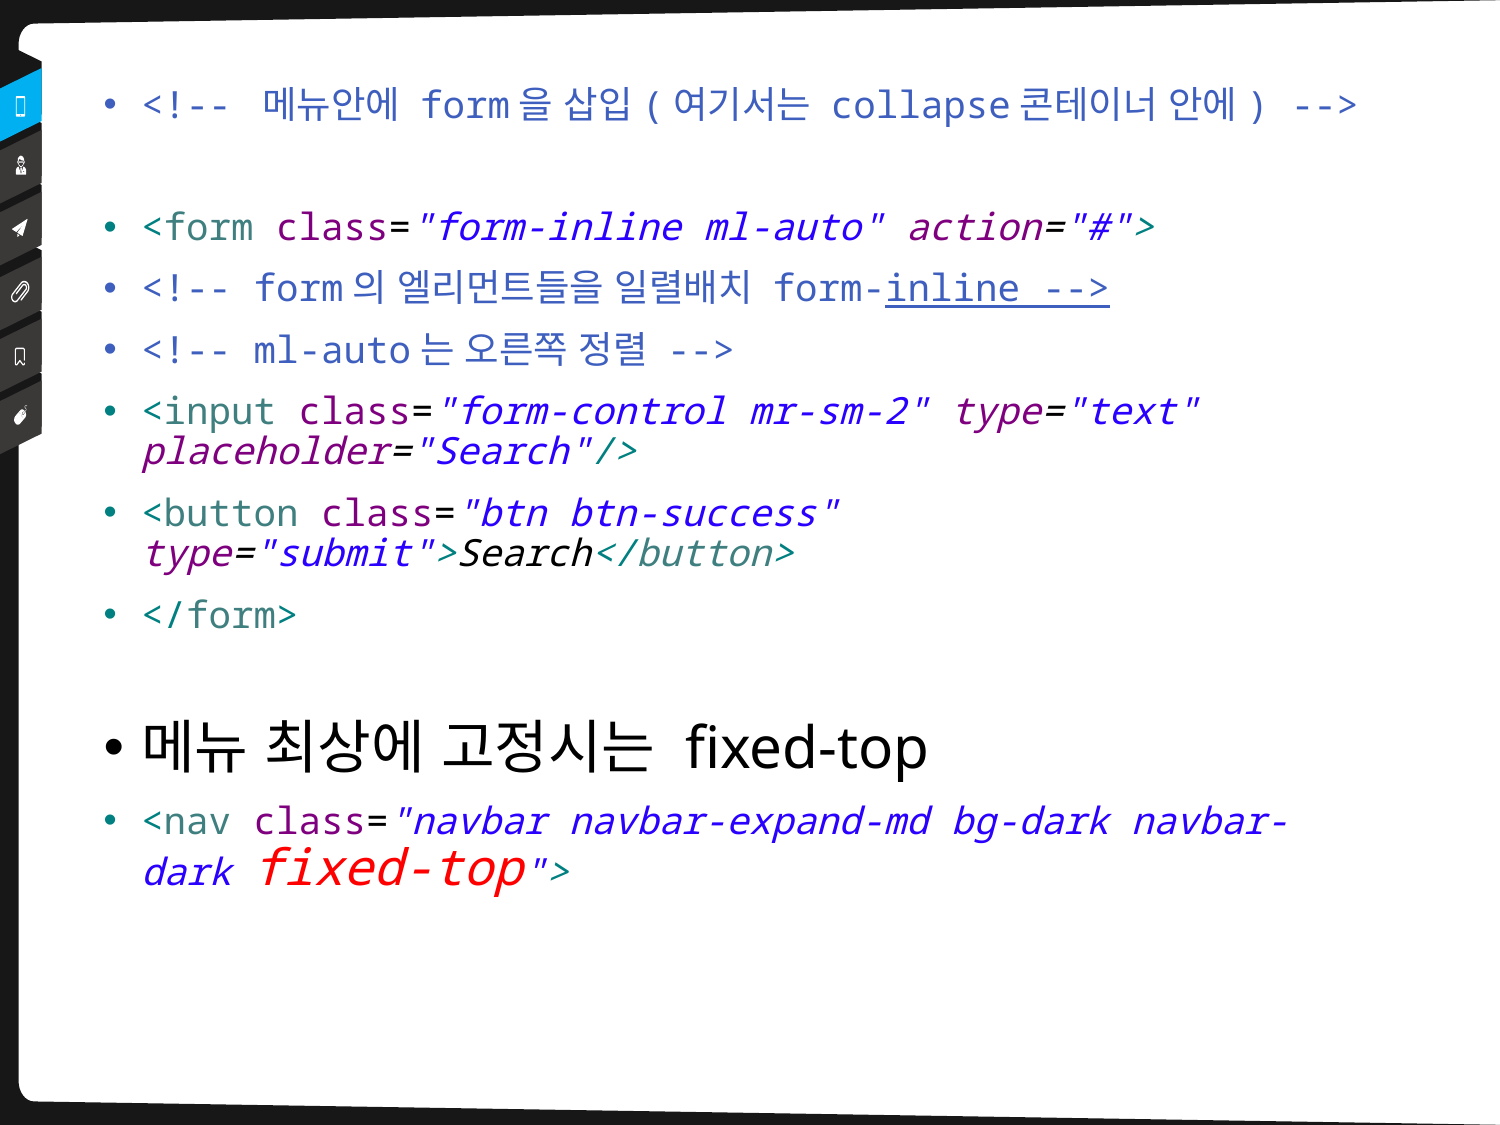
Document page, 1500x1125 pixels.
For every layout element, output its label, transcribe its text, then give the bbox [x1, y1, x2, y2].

list <!-- 메뉴안에 form을 삽입(여기서는 collapse콘테이너 안에) --> <form class="form-inline ml-auto" action="#"> <!-- form의 엘리먼트들을 일렬배치 form-inline --> <!-- ml-auto는 오른쪽 정렬 --> <input class="form-control mr-sm-2" type="text" placeholder="Search"/> <button class="btn btn-success" type="submit">Search</button> </form> 메뉴 최상에 고정시는 fixed-top <nav class="navbar navbar-expand-md bg-dark navbar-dark fixed-top"> [88, 78, 1383, 1047]
